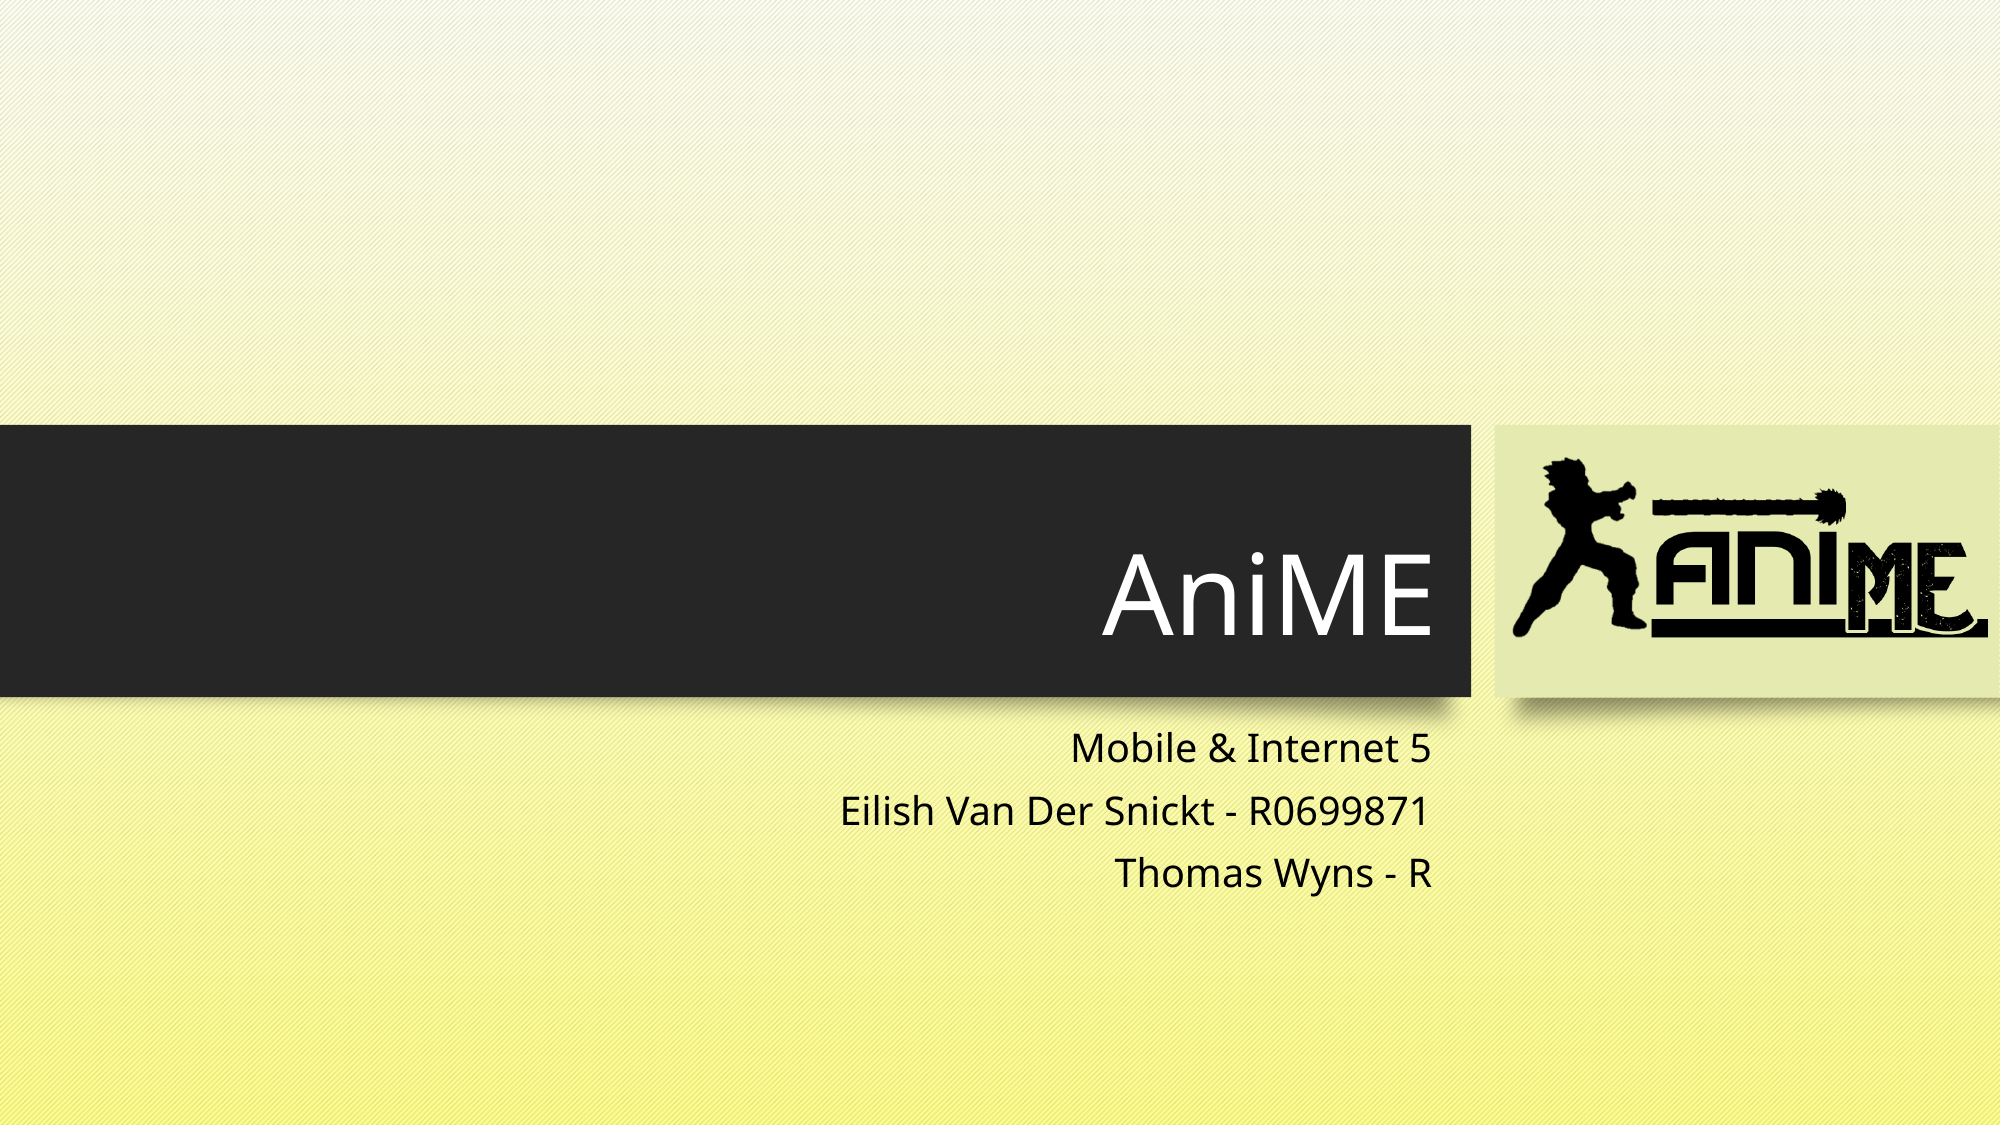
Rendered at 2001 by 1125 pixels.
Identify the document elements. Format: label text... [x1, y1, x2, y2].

picture [1447, 439, 2000, 668]
picture [1494, 698, 2000, 742]
subtitle Mobile & Internet 5 Eilish Van Der Snickt - R0699871 Thomas Wyns - R [111, 720, 1448, 905]
picture [0, 698, 1472, 742]
title AniME [547, 295, 1453, 668]
